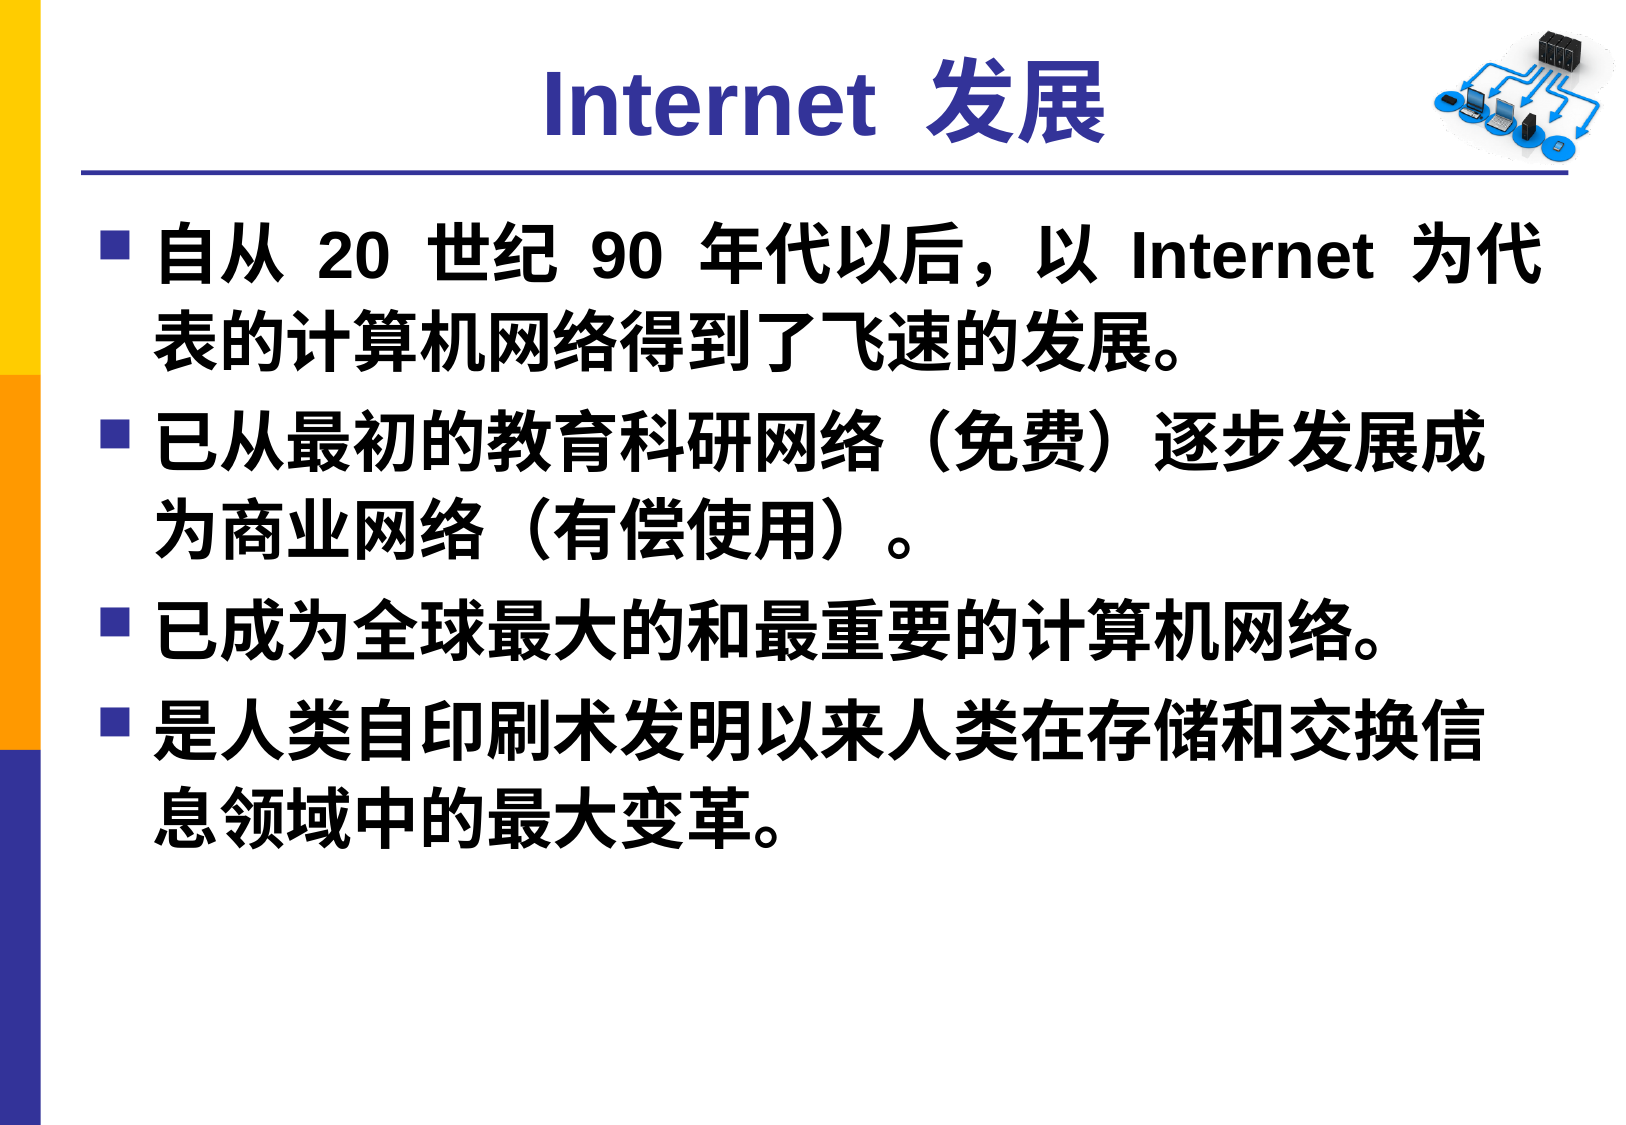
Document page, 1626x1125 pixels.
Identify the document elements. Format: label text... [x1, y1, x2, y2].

title Internet 发展 [81, 30, 1569, 161]
list 自从 20 世纪 90 年代以后，以 Internet 为代表的计算机网络得到了飞速的发展。 已从最初的教育科研网络（免费）逐步发展成为商业网络（有偿使用）。 已成为全球最大的和最重要的计算机网络。 是人类自印刷术发明以来人类在存储和交换信息领域中的最大变革。 [81, 196, 1569, 1006]
picture [1431, 30, 1616, 165]
